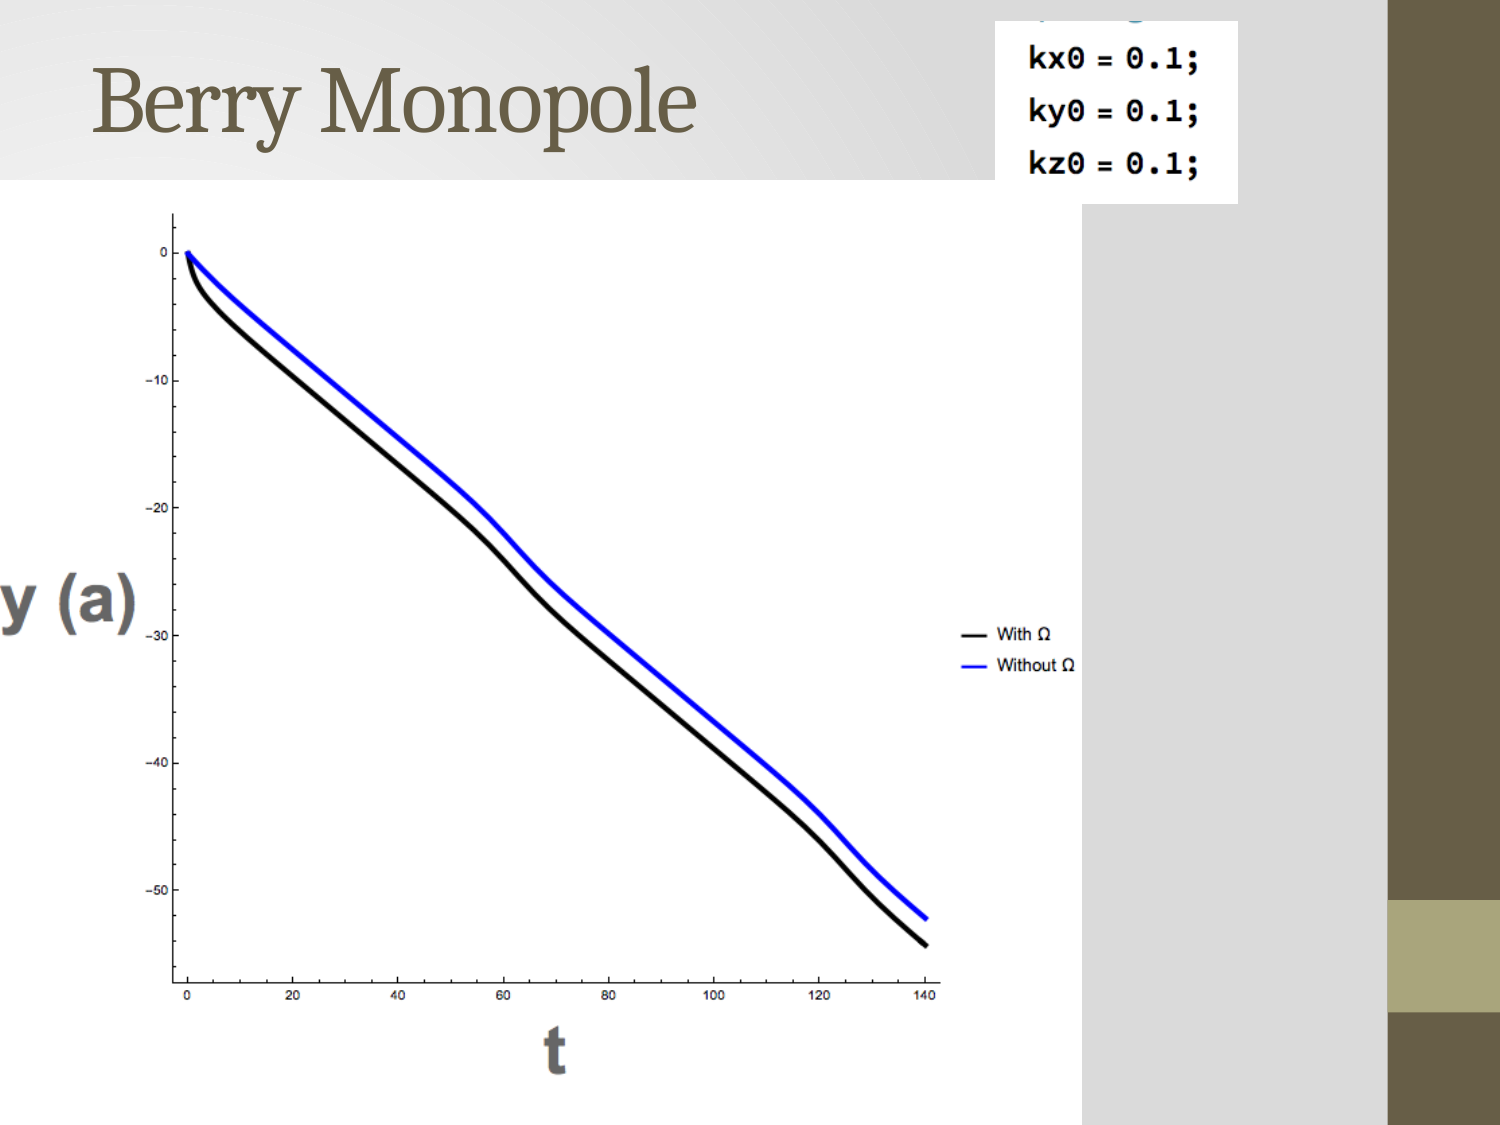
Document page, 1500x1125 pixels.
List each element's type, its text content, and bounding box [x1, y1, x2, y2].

picture [0, 21, 1239, 1125]
title Berry Monopole [75, 0, 1325, 188]
